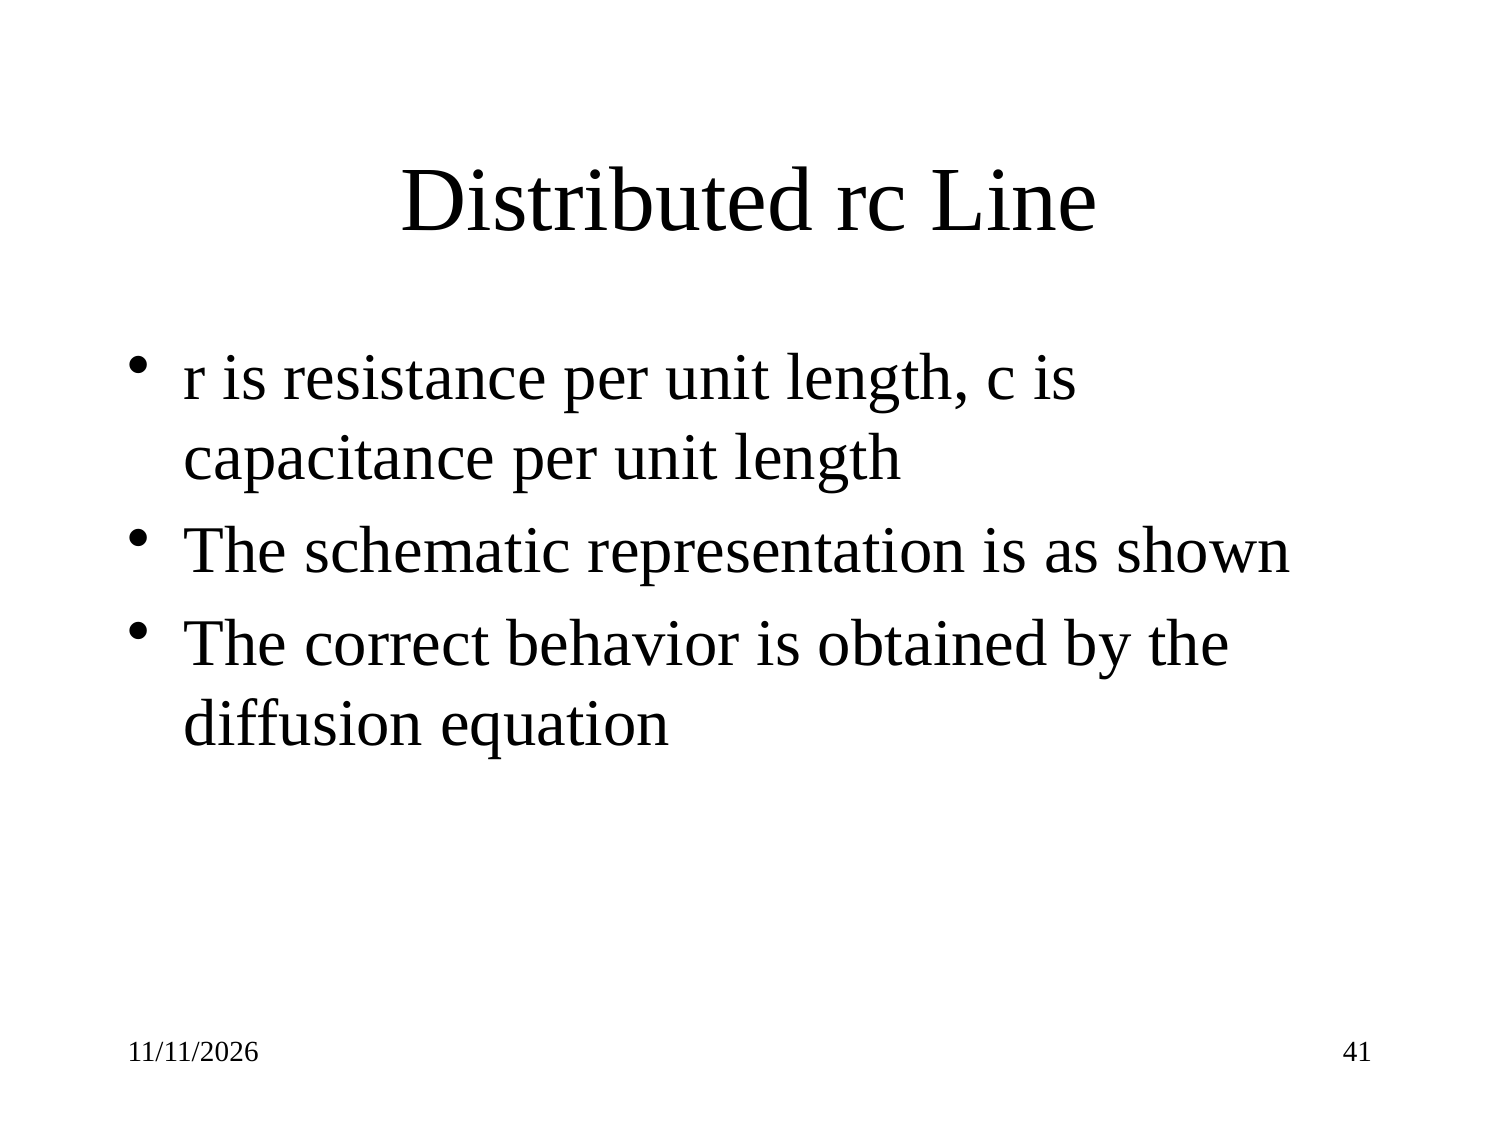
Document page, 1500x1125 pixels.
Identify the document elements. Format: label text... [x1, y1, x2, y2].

title Distributed rc Line [112, 99, 1388, 288]
list r is resistance per unit length, c is capacitance per unit length The schematic representation is as shown The correct behavior is obtained by the diffusion equation [112, 324, 1388, 1000]
slide_number 41 [1074, 1024, 1388, 1101]
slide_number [112, 1024, 426, 1101]
